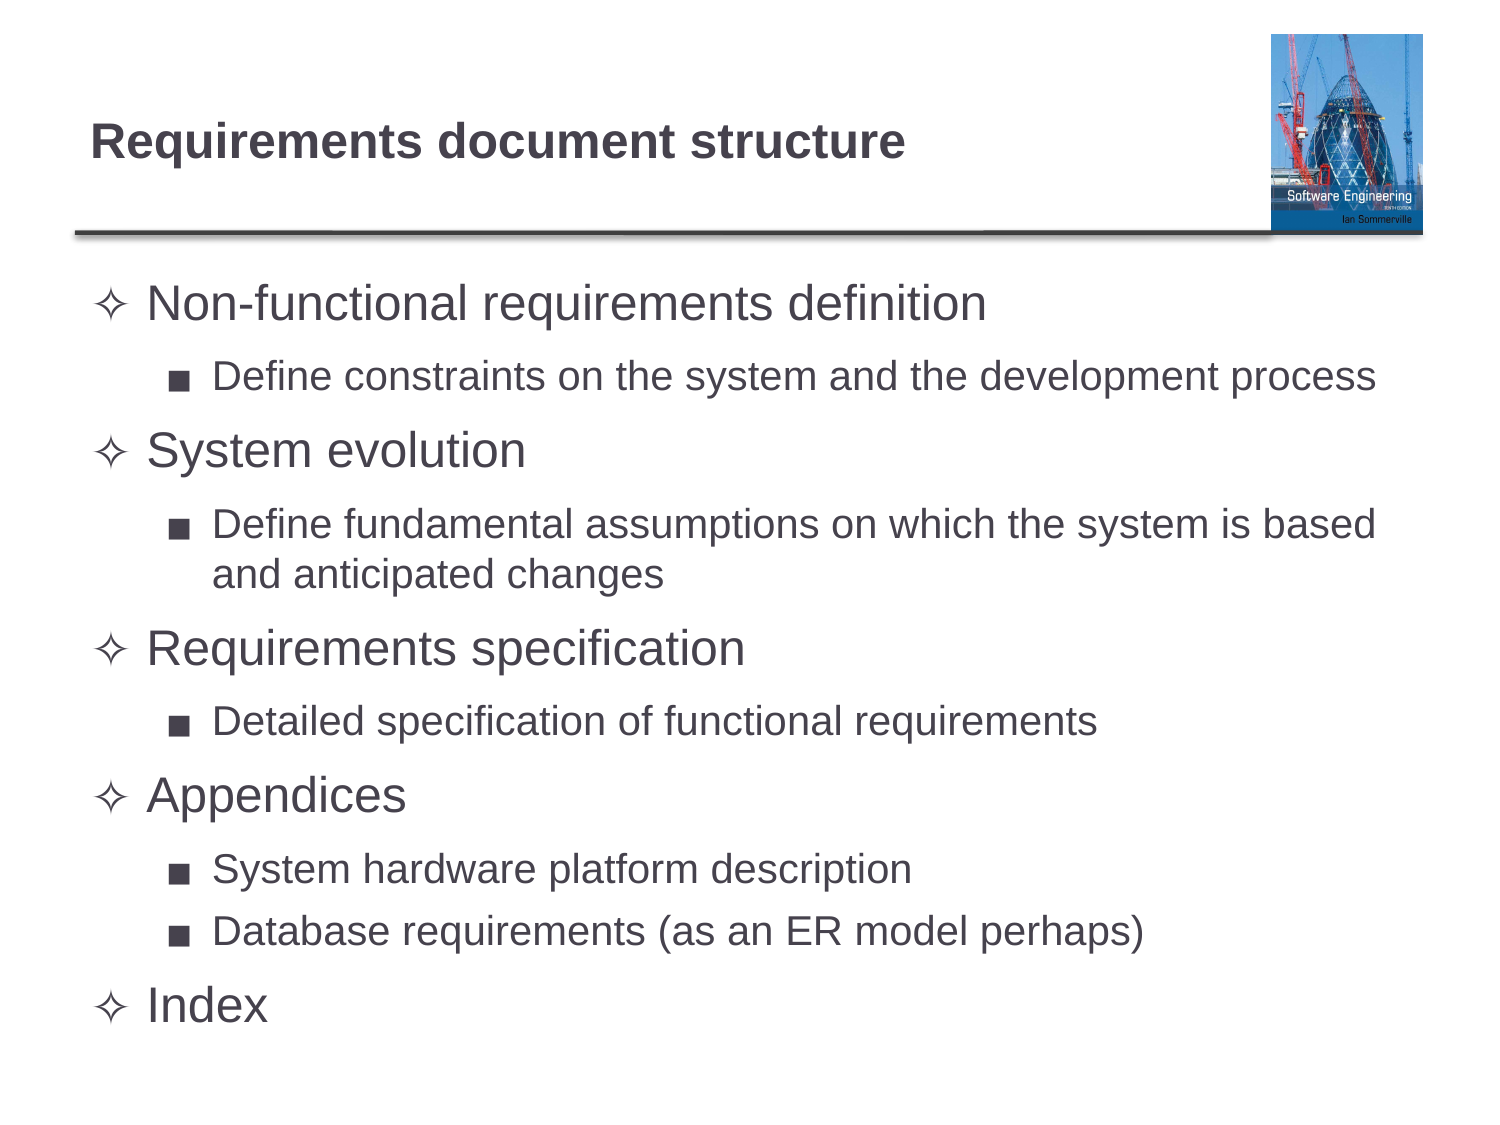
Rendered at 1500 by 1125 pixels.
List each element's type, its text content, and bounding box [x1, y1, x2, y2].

title Requirements document structure [75, 45, 1272, 233]
picture [1271, 34, 1423, 230]
list Non-functional requirements definition Define constraints on the system and the development process System evolution Define fundamental assumptions on which the system is based and anticipated changes Requirements specification Detailed specification of functional requirements Appendices System hardware platform description Database requirements (as an ER model perhaps) Index [75, 262, 1425, 1005]
